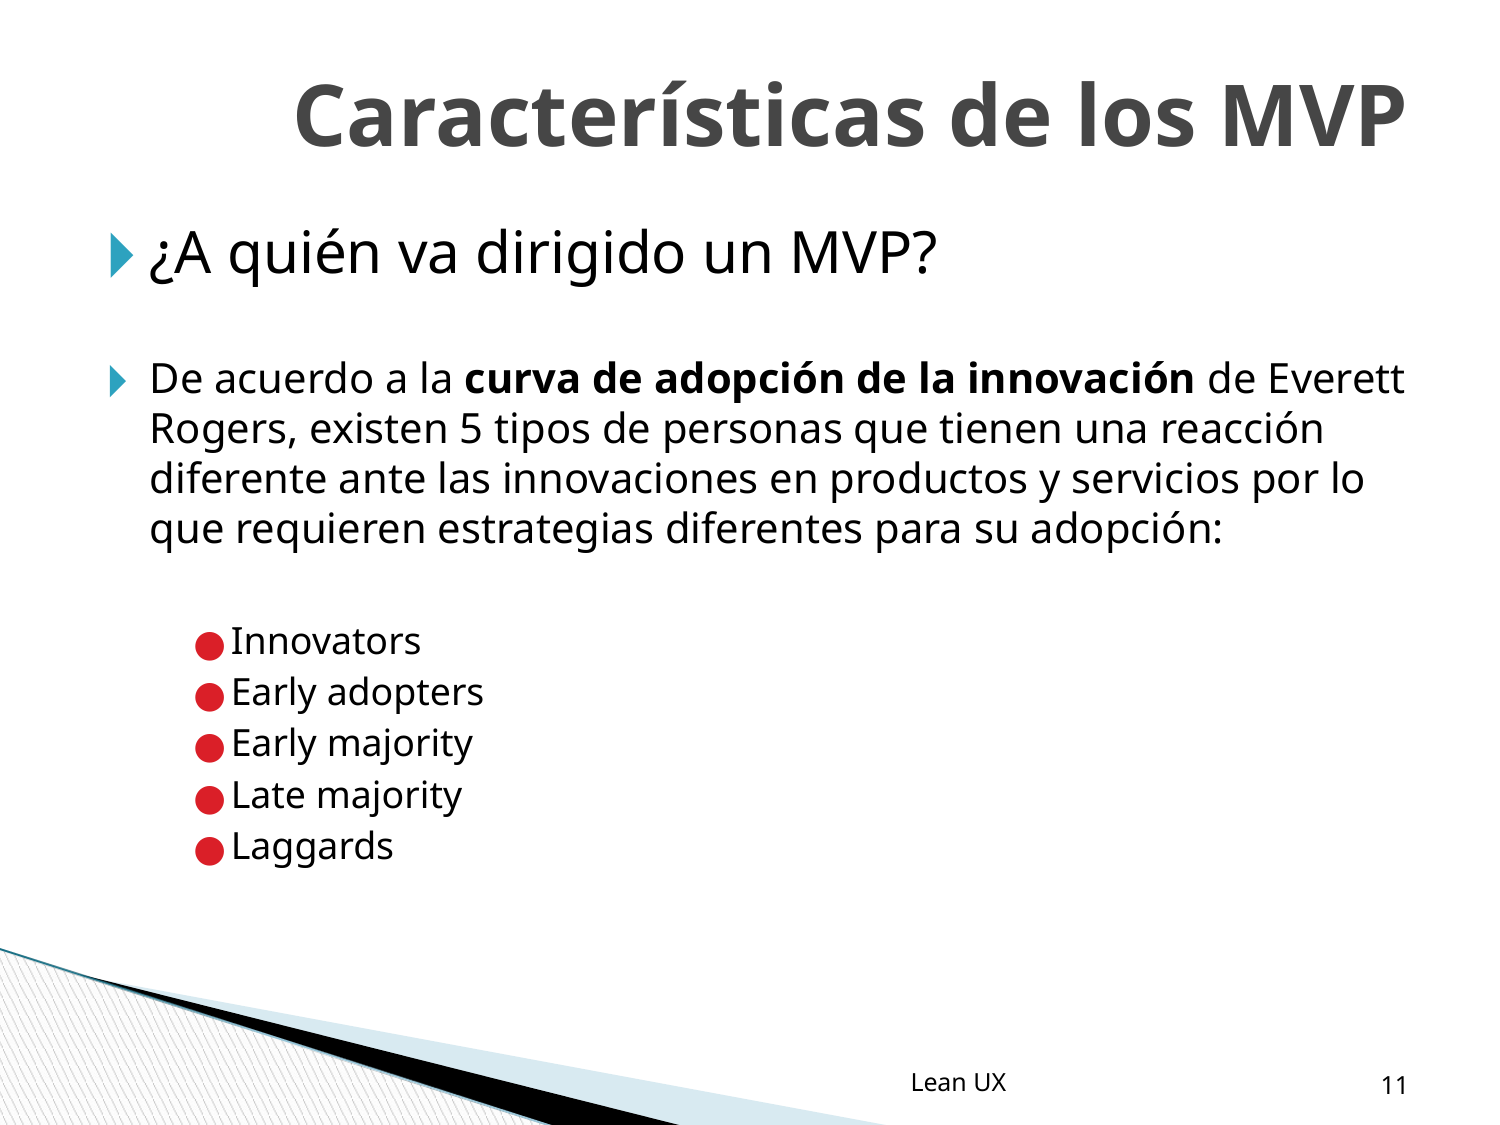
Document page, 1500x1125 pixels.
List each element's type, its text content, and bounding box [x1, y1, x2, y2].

text_box Lean UX [718, 1051, 1199, 1112]
title Características de los MVP [75, 18, 1425, 207]
list ¿A quién va dirigido un MVP? De acuerdo a la curva de adopción de la innovación de Everett Rogers, existen 5 tipos de personas que tienen una reacción diferente ante las innovaciones en productos y servicios por lo que requieren estrategias diferentes para su adopción: Innovators Early adopters Early majority Late majority Laggards [75, 208, 1425, 1024]
text_box ‹#› [1257, 1046, 1425, 1112]
picture [0, 947, 559, 1125]
